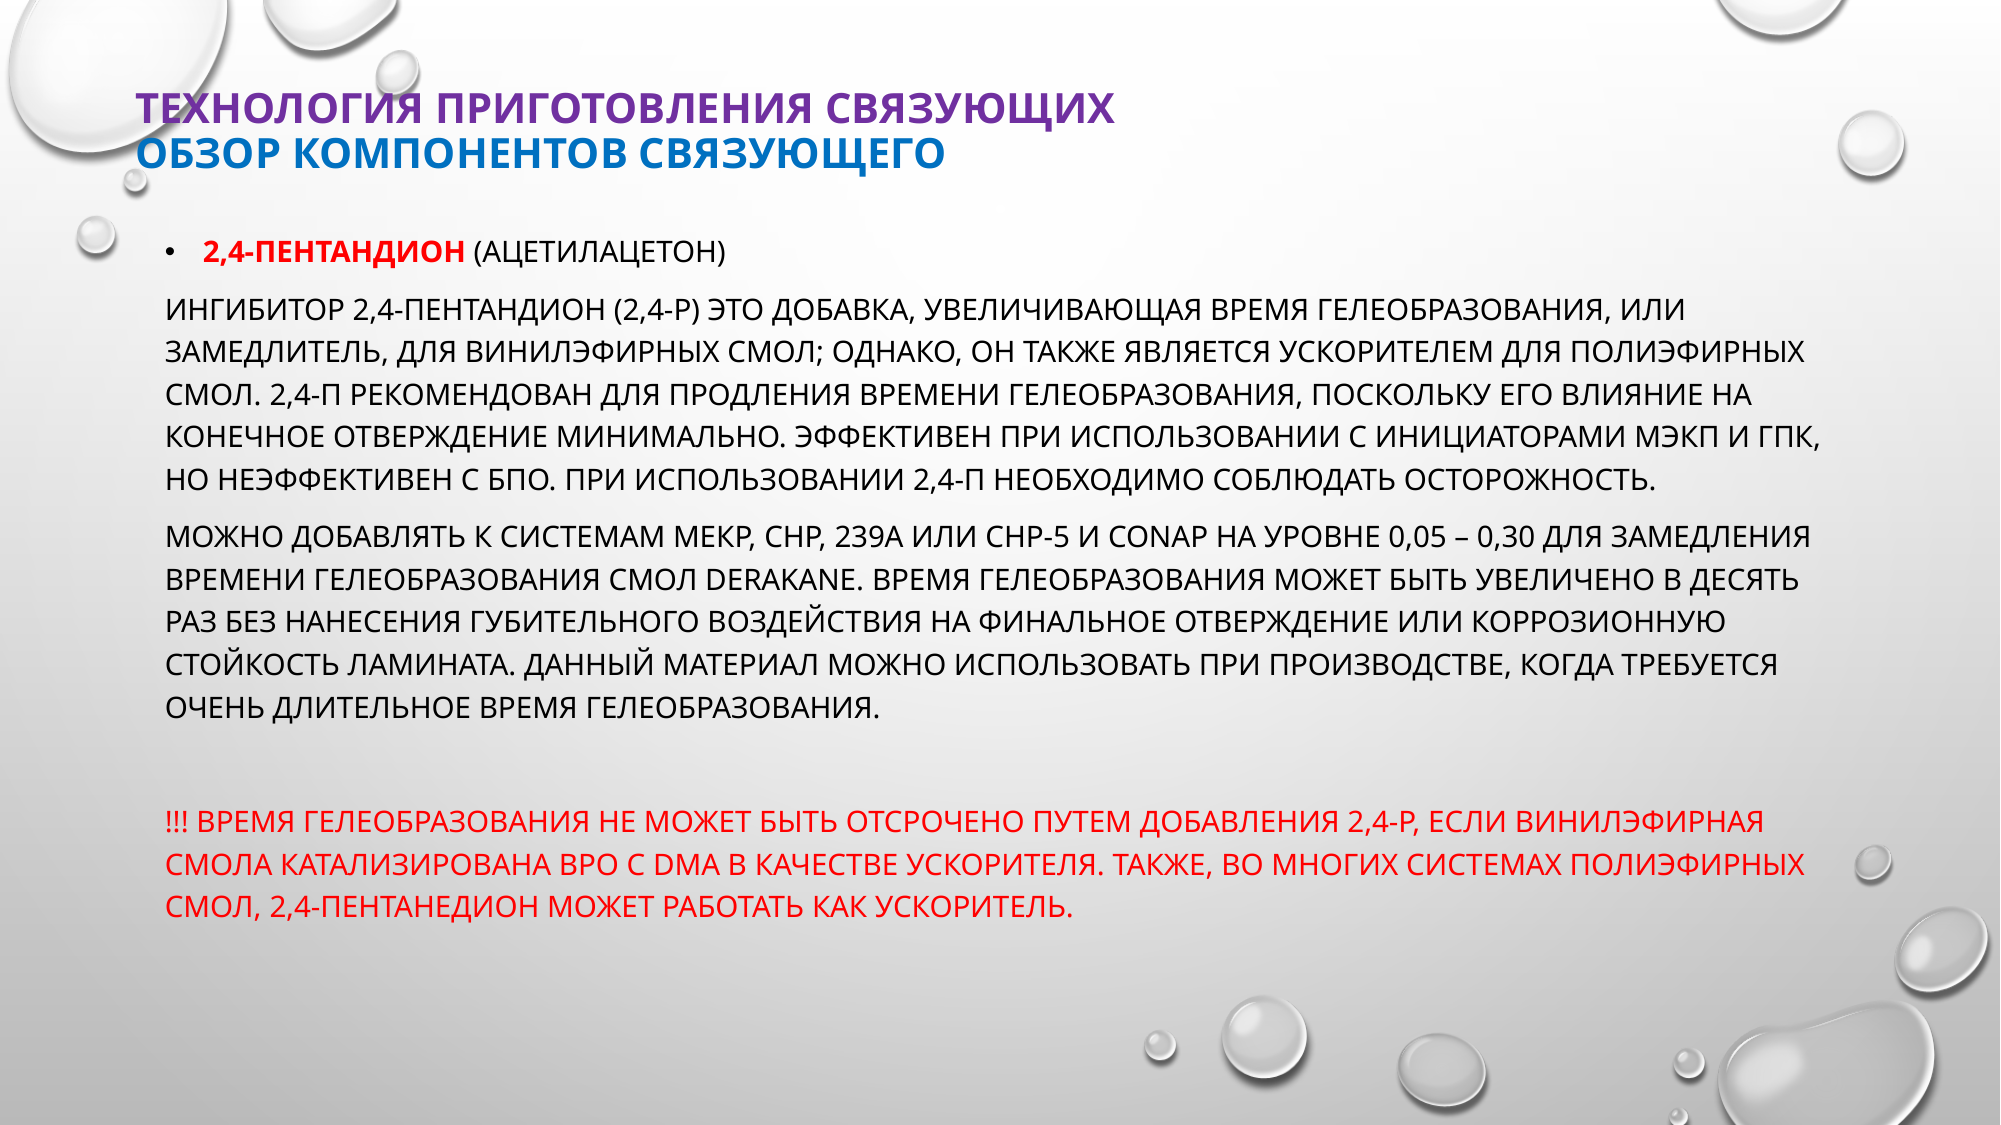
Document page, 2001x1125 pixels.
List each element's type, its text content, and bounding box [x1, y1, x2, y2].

picture [0, 0, 2000, 1125]
list 2,4-Пентандион (Ацетилацетон) Ингибитор 2,4-пентандион (2,4-Р) это добавка, увеличивающая время гелеобразования, или замедлитель, для винилэфирных смол; однако, он также является ускорителем для полиэфирных смол. 2,4-П рекомендован для продления времени гелеобразования, поскольку его влияние на конечное отверждение минимально. Эффективен при использовании с инициаторами МЭКП и ГПК, но неэффективен с БПО. При использовании 2,4-П необходимо соблюдать осторожность. можно добавлять к системам МЕКР, СНР, 239А или СНР-5 и CoNap на уровне 0,05 – 0,30 для замедления времени гелеобразования смол Derakane. Время гелеобразования может быть увеличено в десять раз без нанесения губительного воздействия на финальное отверждение или коррозионную стойкость ламината. Данный материал можно использовать при производстве, когда требуется очень длительное время гелеобразования. !!! Время гелеобразования не может быть отсрочено путем добавления 2,4-Р, если винилэфирная смола катализирована ВРО с DMA в качестве ускорителя. Также, во многих системах полиэфирных смол, 2,4-Пентанедион может работать как ускоритель. [149, 218, 1850, 950]
title Технология приготовления связующих обзор компонентов связующего [120, 80, 1880, 146]
